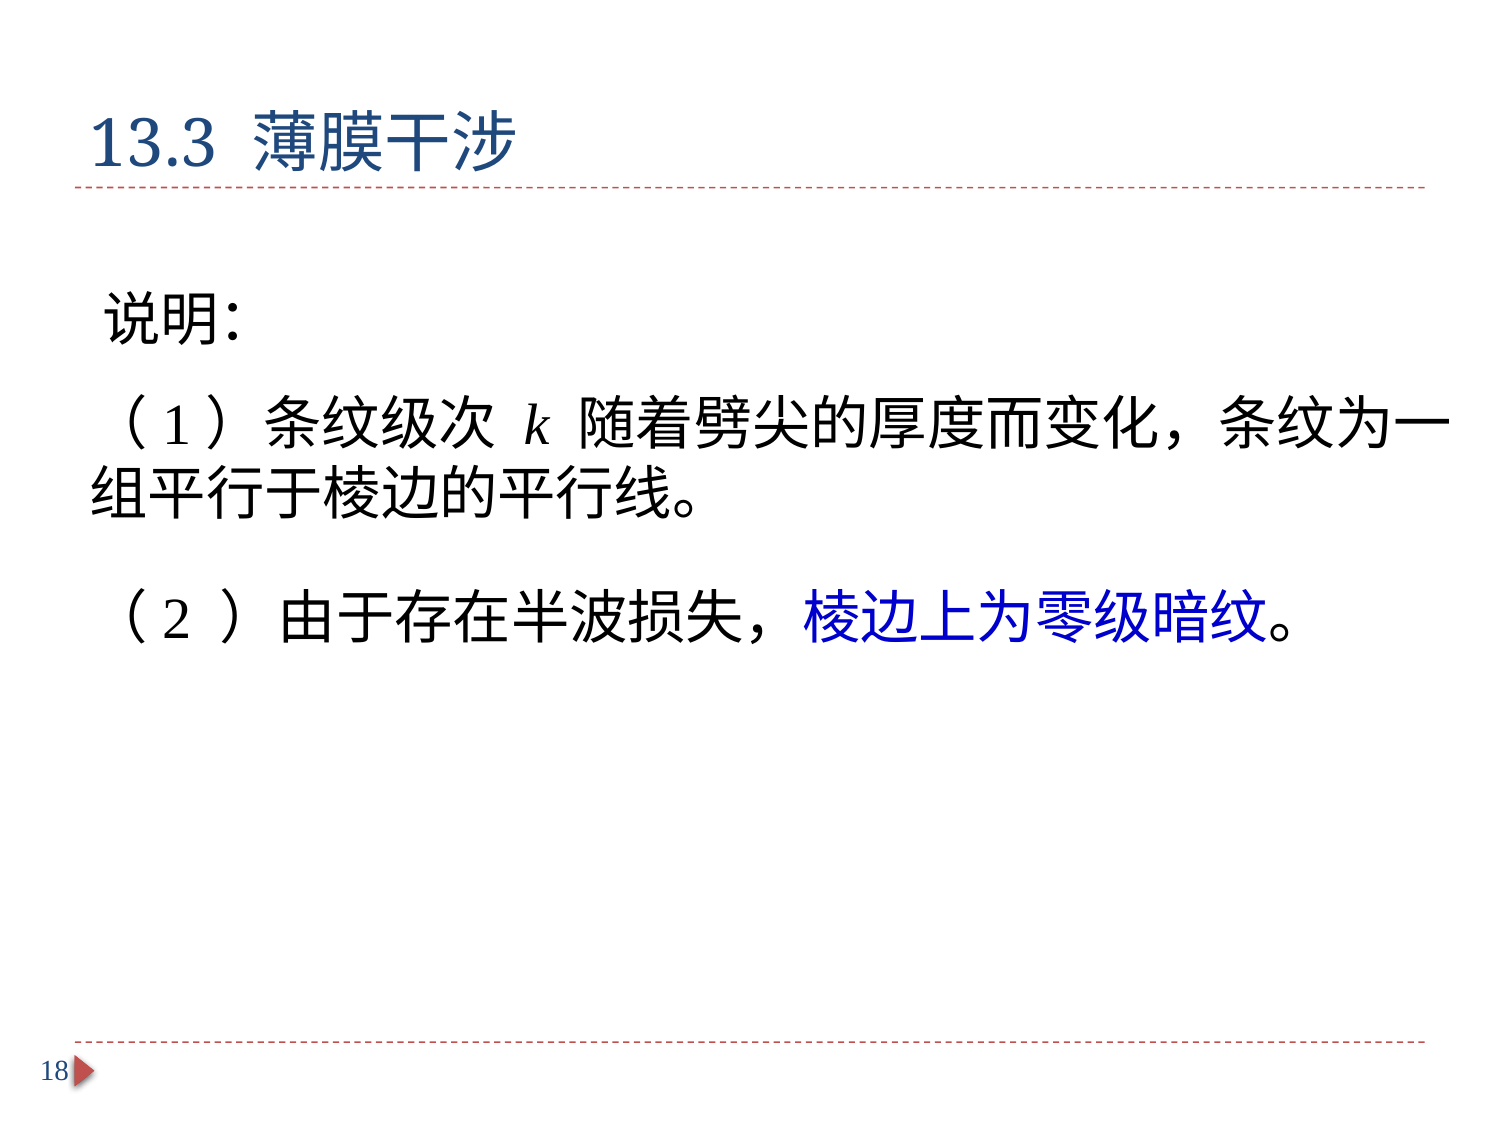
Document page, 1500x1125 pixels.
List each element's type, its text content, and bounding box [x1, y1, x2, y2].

text_box （1）条纹级次 k 随着劈尖的厚度而变化，条纹为一组平行于棱边的平行线。 [75, 378, 1475, 534]
slide_number 18 [24, 1043, 350, 1104]
text_box 说明： [87, 275, 338, 360]
title 13.3 薄膜干涉 [75, 37, 1425, 188]
text_box （2 ）由于存在半波损失，棱边上为零级暗纹。 [75, 572, 1423, 658]
